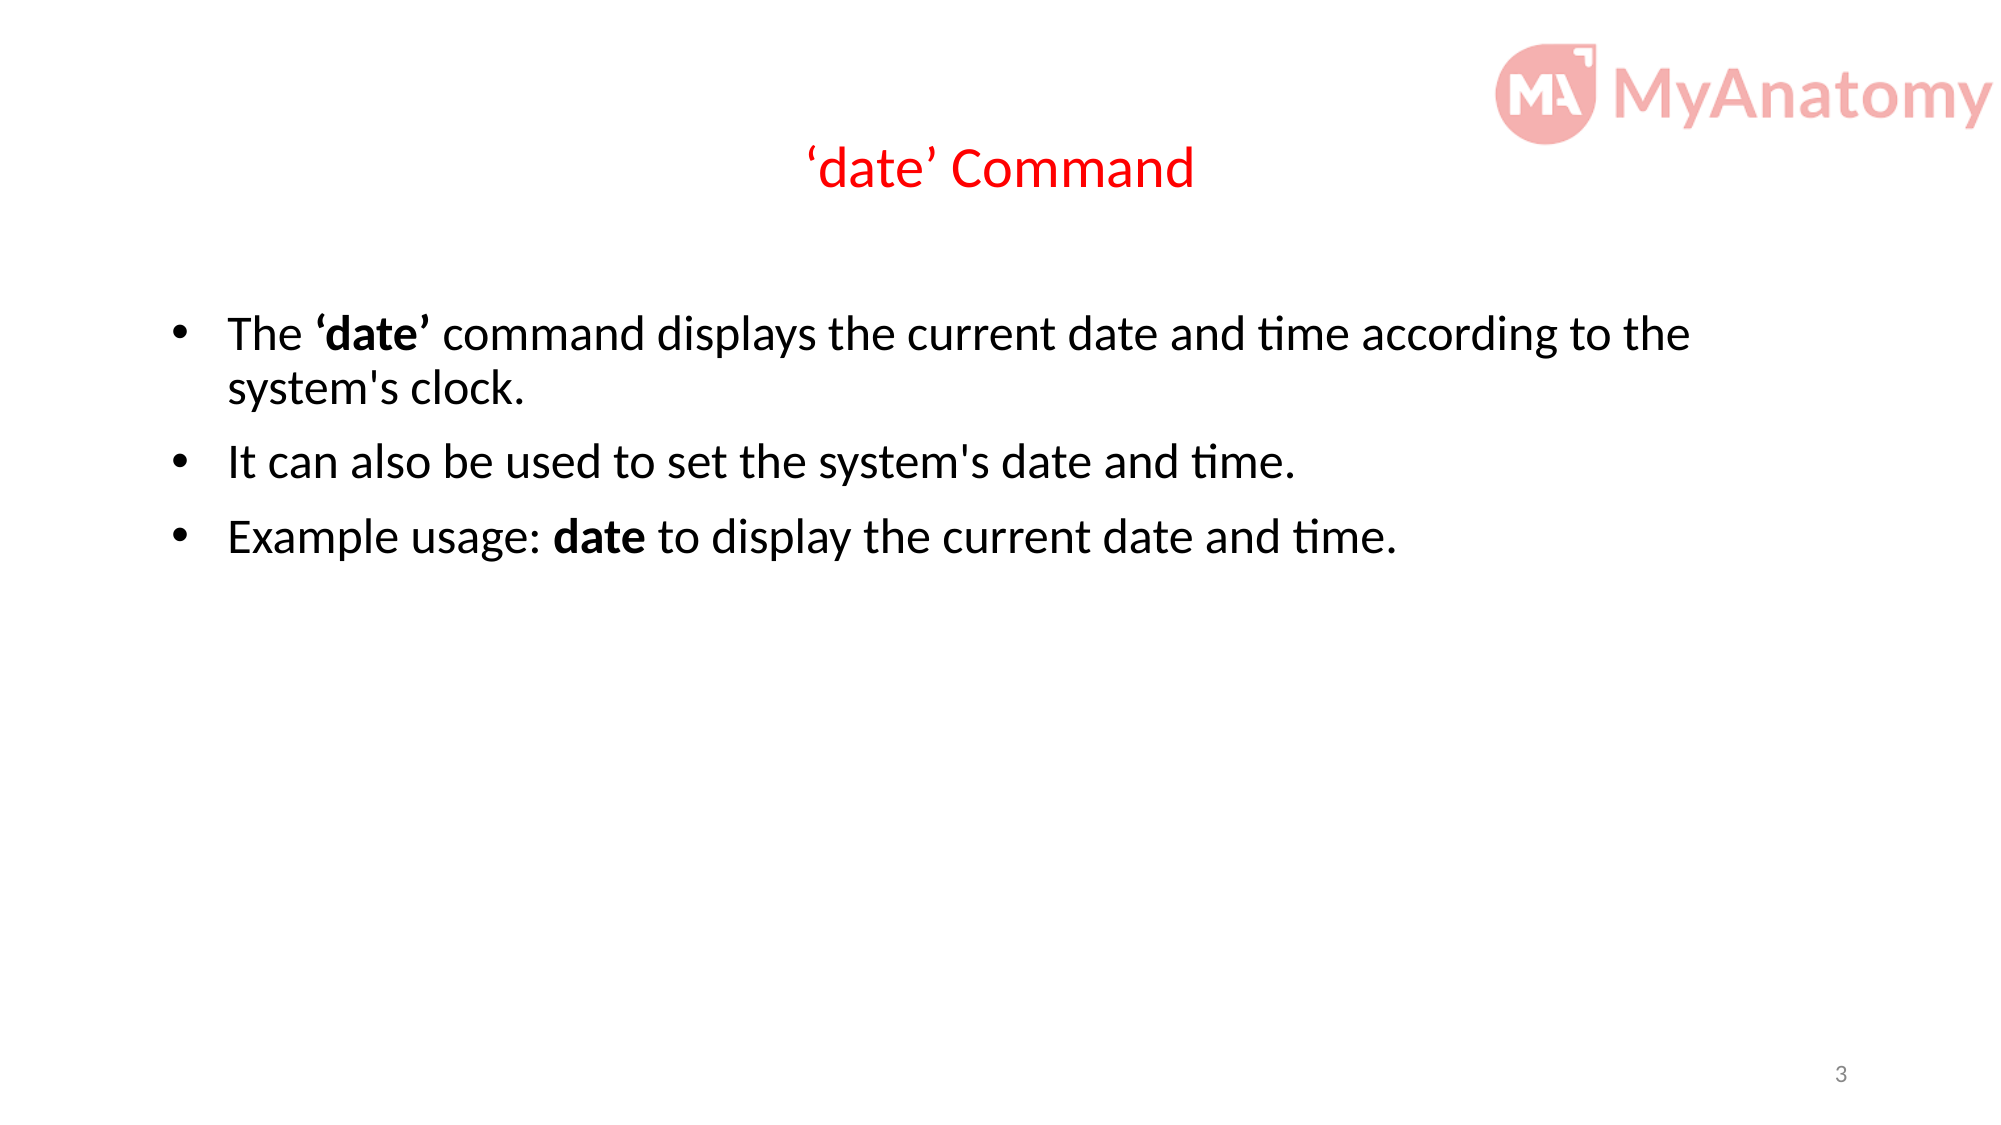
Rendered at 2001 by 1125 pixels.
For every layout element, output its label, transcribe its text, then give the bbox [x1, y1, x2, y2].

list The ‘date’ command displays the current date and time according to the system's clock. It can also be used to set the system's date and time. Example usage: date to display the current date and time. [137, 299, 1863, 1014]
title ‘date’ Command [137, 59, 1863, 278]
slide_number 3 [1412, 1042, 1863, 1103]
